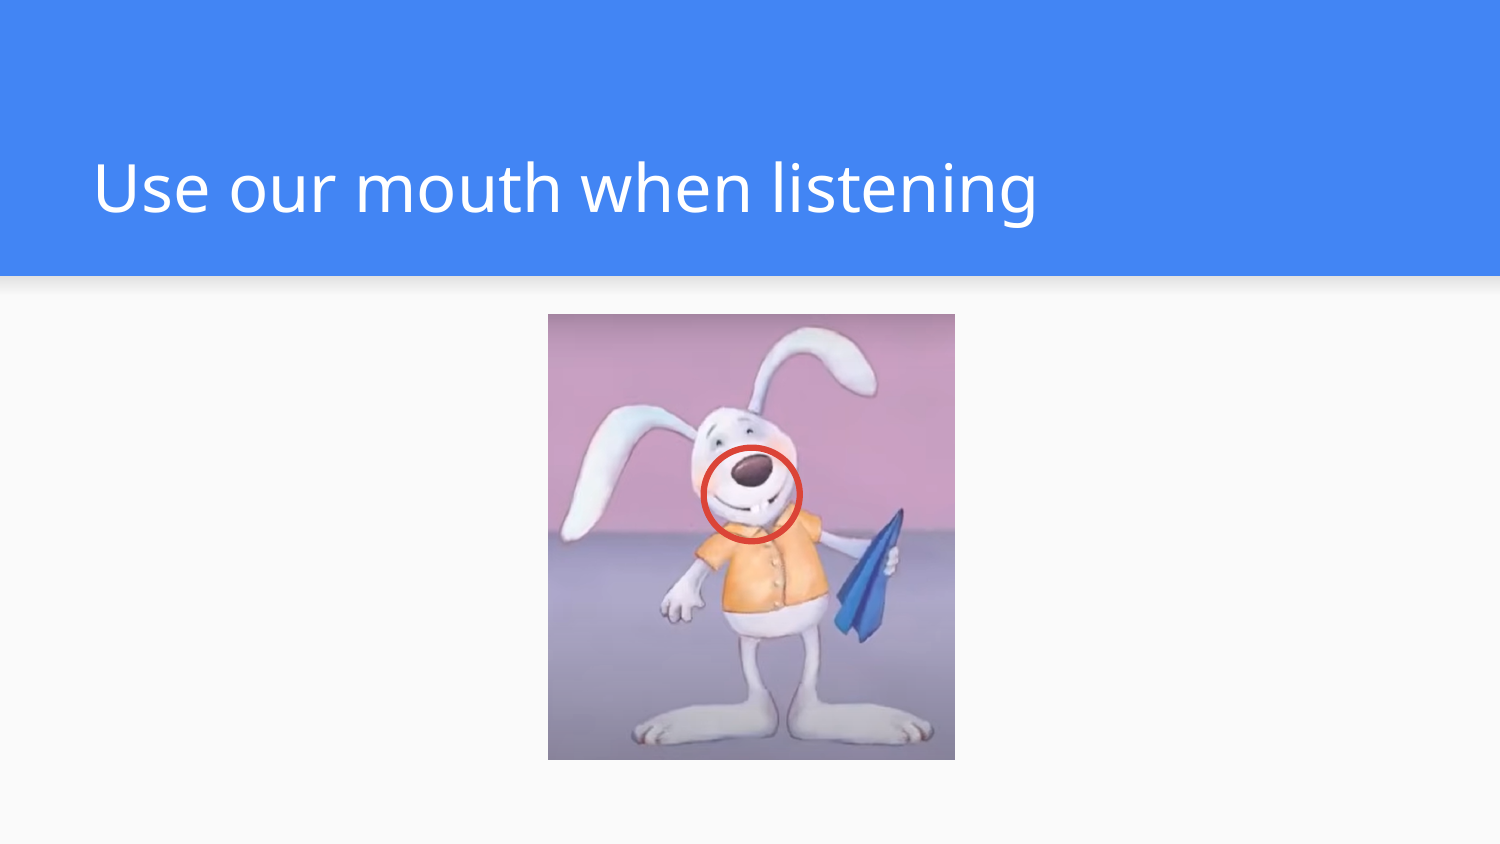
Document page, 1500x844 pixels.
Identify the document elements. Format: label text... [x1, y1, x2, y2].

title Use our mouth when listening [77, 121, 1427, 248]
picture [548, 314, 956, 760]
